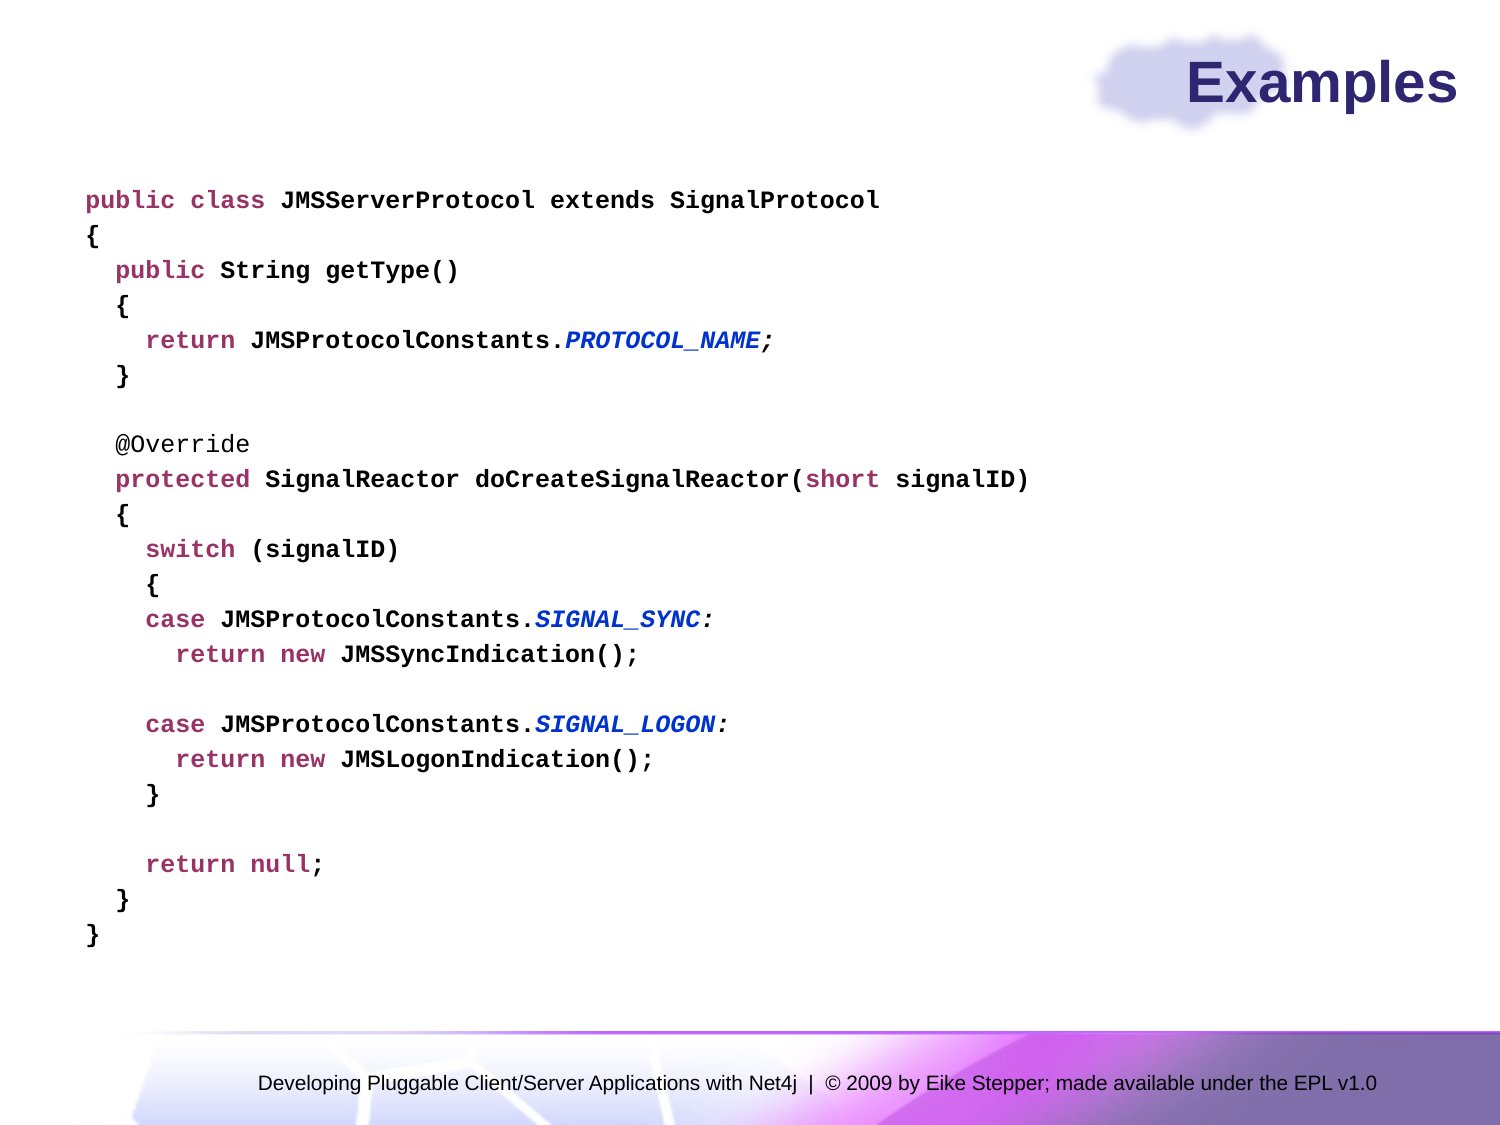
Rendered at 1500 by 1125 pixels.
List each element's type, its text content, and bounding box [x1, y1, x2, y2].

list public class JMSServerProtocol extends SignalProtocol { public String getType() { return JMSProtocolConstants.PROTOCOL_NAME; } @Override protected SignalReactor doCreateSignalReactor(short signalID) { switch (signalID) { case JMSProtocolConstants.SIGNAL_SYNC: return new JMSSyncIndication(); case JMSProtocolConstants.SIGNAL_LOGON: return new JMSLogonIndication(); } return null; } } [70, 175, 1500, 1032]
title Examples [198, 34, 1475, 123]
picture [0, 1031, 1500, 1125]
